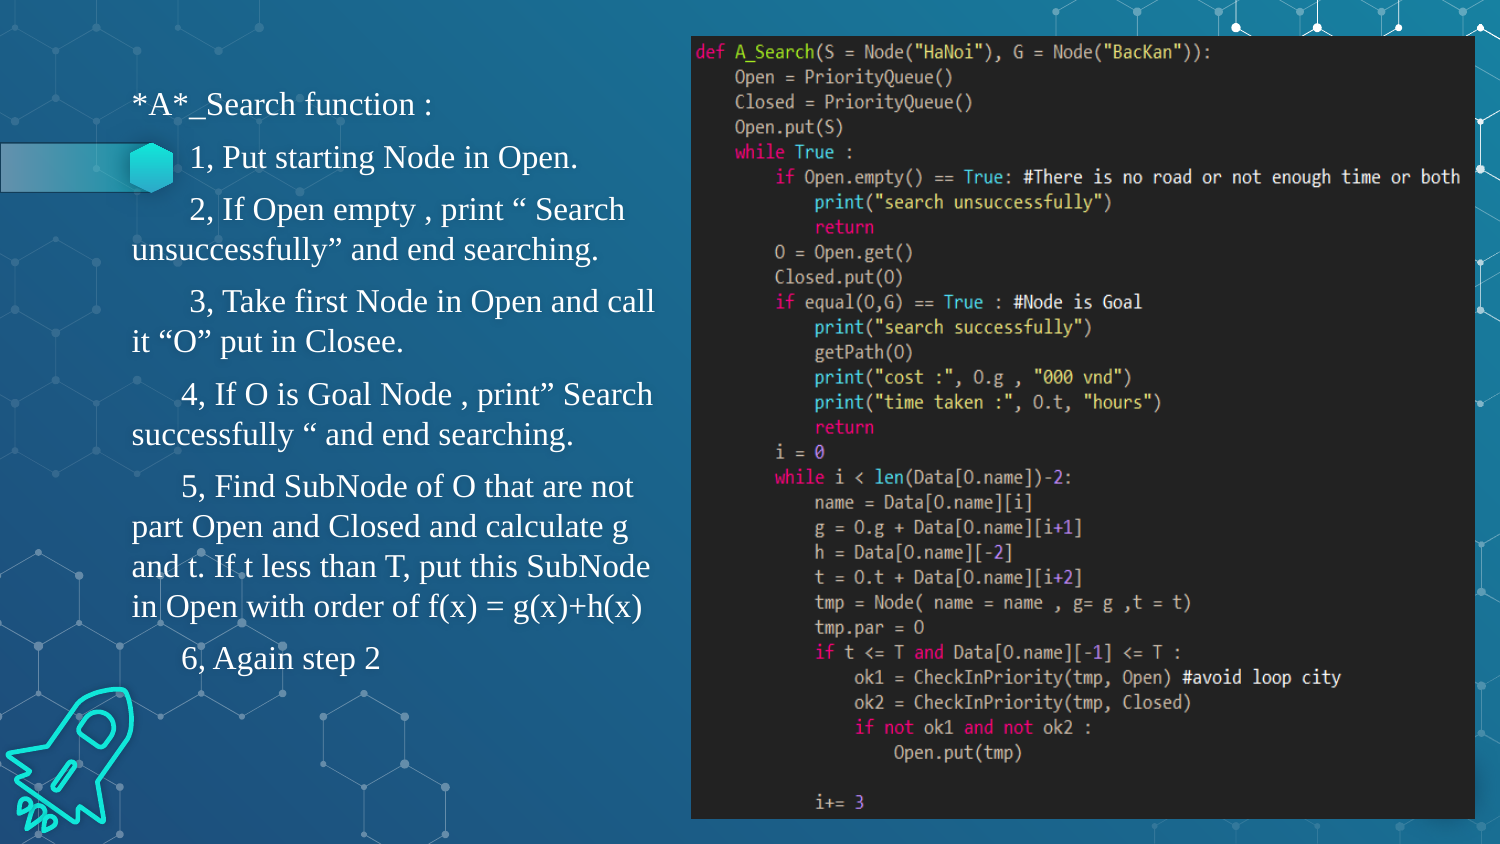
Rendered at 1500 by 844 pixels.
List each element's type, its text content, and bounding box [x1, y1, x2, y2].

list *A*_Search function : 1, Put starting Node in Open. 2, If Open empty , print “ Search unsuccessfully” and end searching. 3, Take first Node in Open and call it “O” put in Closee. 4, If O is Goal Node , print” Search successfully “ and end searching. 5, Find SubNode of O that are not part Open and Closed and calculate g and t. If t less than T, put this SubNode in Open with order of f(x) = g(x)+h(x) 6, Again step 2 [131, 82, 668, 819]
picture [691, 35, 1476, 819]
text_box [9, 696, 140, 826]
